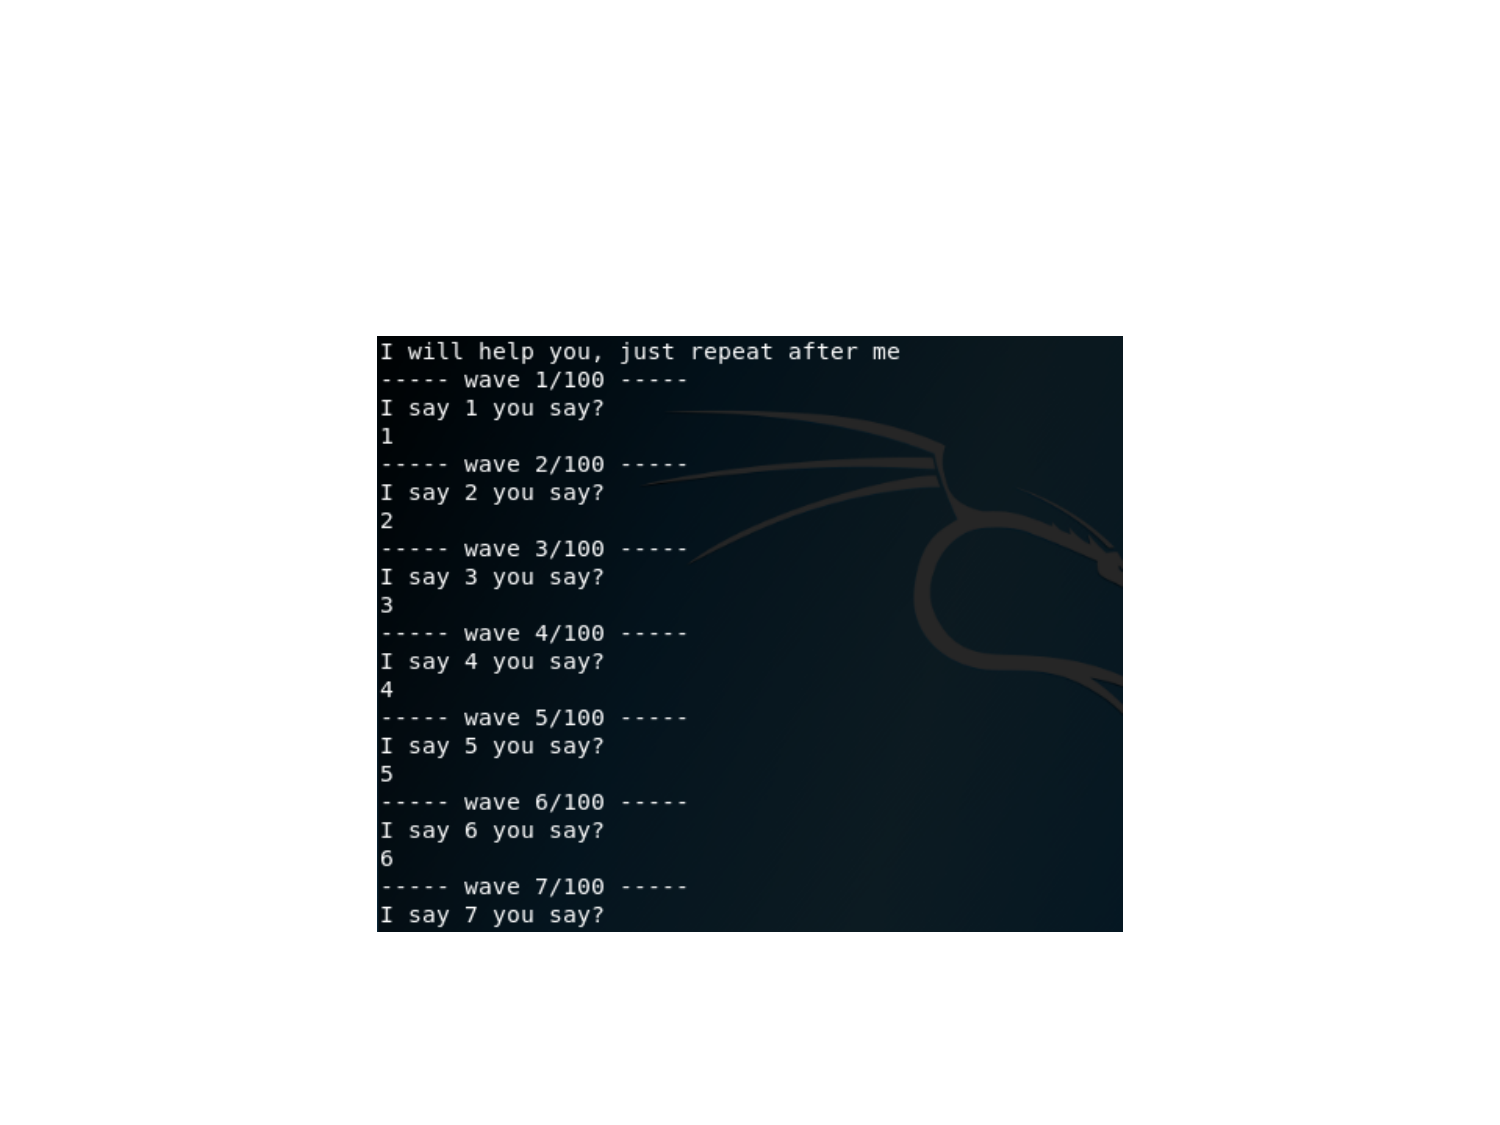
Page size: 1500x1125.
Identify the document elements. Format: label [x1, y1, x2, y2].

list [377, 335, 1123, 932]
